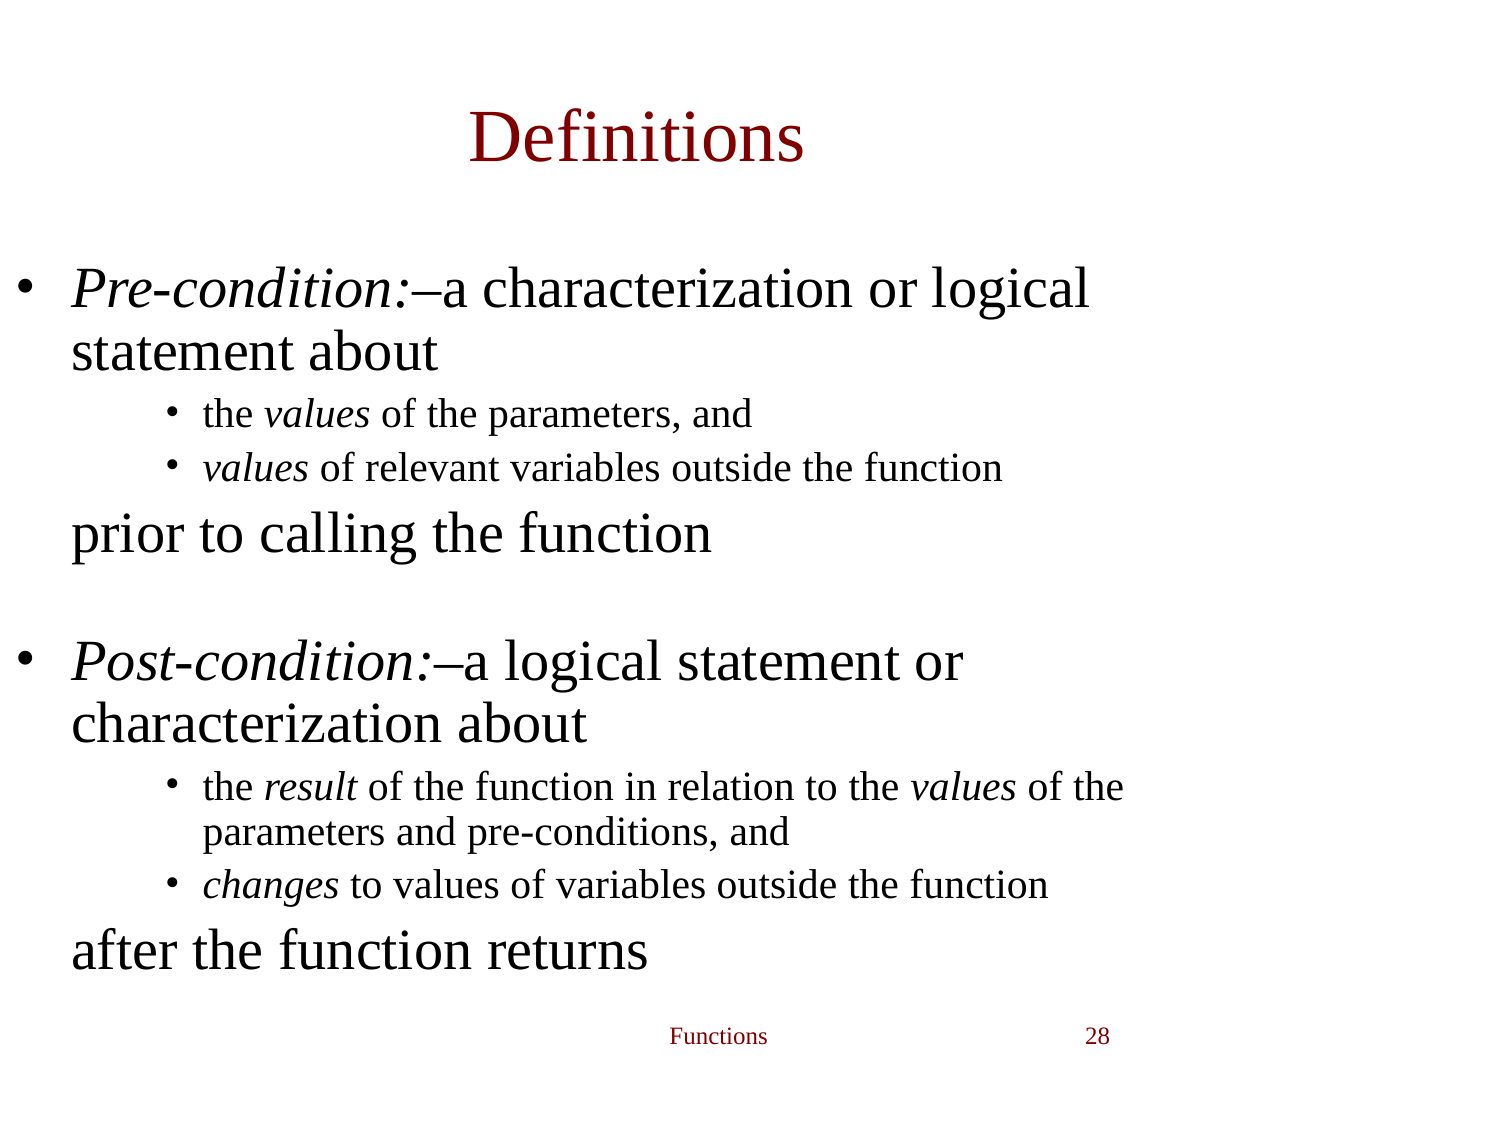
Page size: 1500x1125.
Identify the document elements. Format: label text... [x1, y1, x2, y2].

text_box Functions [574, 1013, 863, 1088]
text_box ‹#› [999, 1013, 1125, 1076]
title Definitions [0, 50, 1275, 213]
list Pre-condition:–a characterization or logical statement about the values of the parameters, and values of relevant variables outside the function prior to calling the function Post-condition:–a logical statement or characterization about the result of the function in relation to the values of the parameters and pre-conditions, and changes to values of variables outside the function after the function returns [0, 249, 1275, 1013]
